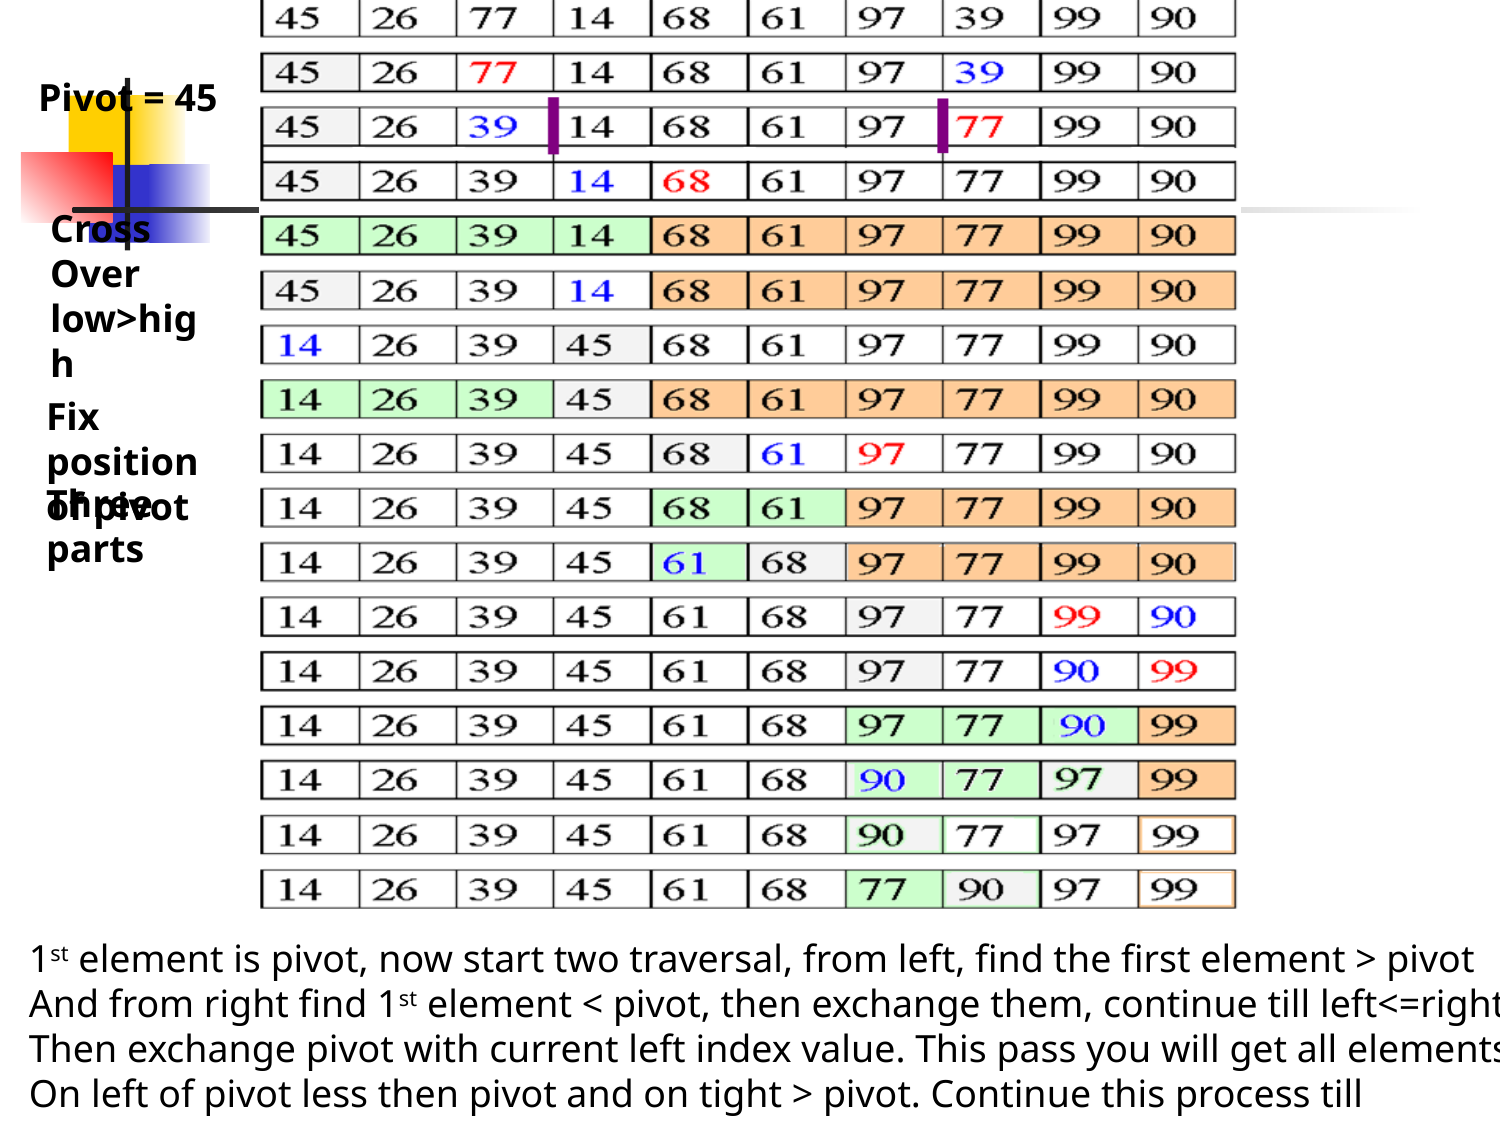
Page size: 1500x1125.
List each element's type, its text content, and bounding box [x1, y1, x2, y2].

text_box Fix position of pivot [31, 385, 236, 472]
text_box Three parts [31, 472, 236, 578]
text_box 1st element is pivot, now start two traversal, from left, find the first element > pivot And from right find 1st element < pivot, then exchange them, continue till left<=right Then exchange pivot with current left index value. This pass you will get all elements On left of pivot less then pivot and on tight > pivot. Continue this process till [14, 928, 1500, 1123]
text_box Cross Over low>high [35, 197, 228, 385]
picture [259, 0, 1241, 915]
text_box Pivot = 45 [23, 66, 233, 127]
